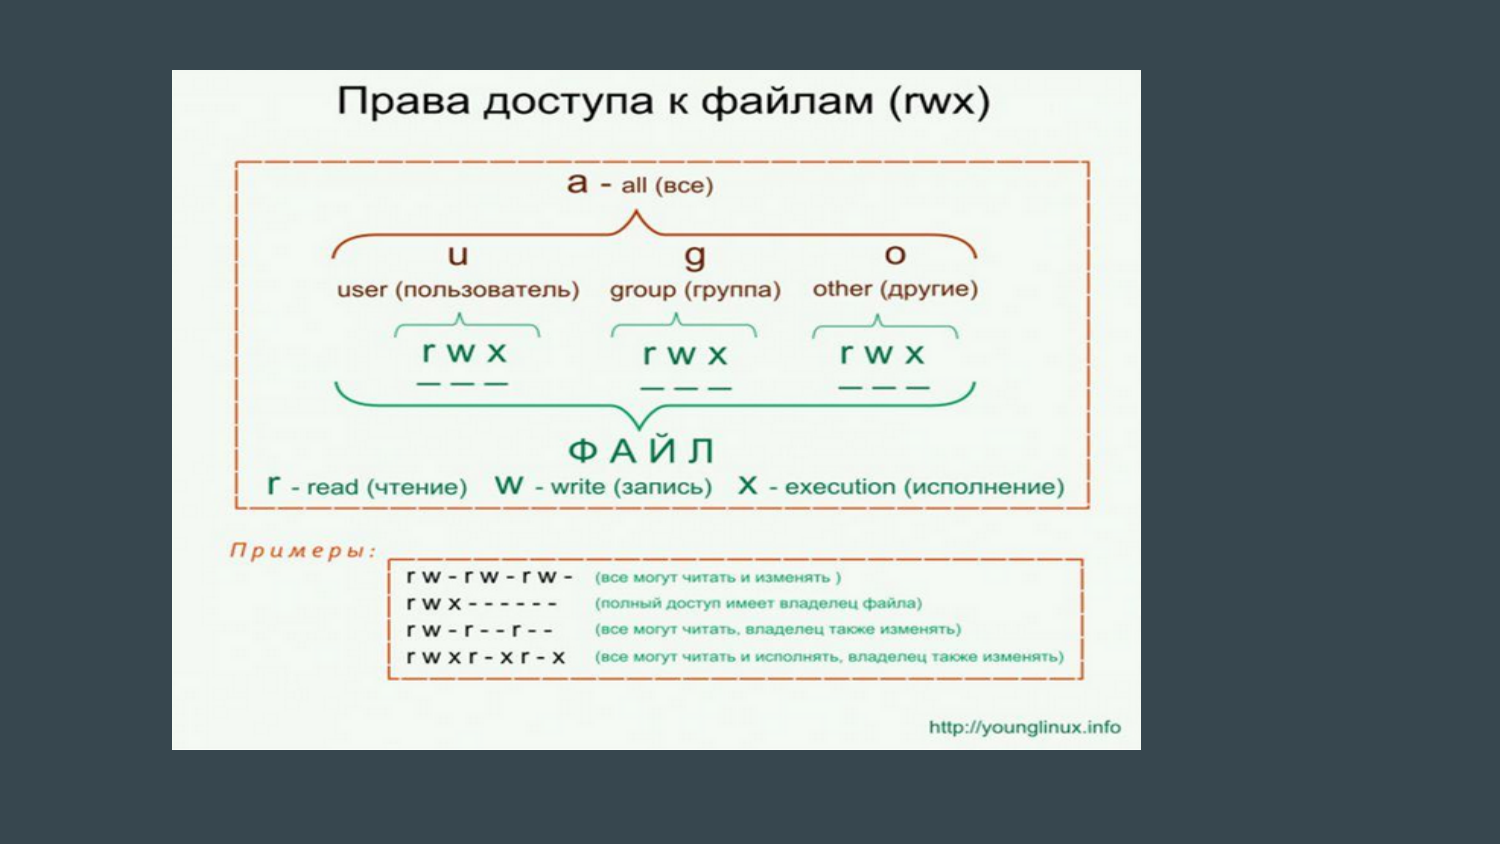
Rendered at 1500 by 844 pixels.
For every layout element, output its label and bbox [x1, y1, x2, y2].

picture [172, 70, 1141, 750]
